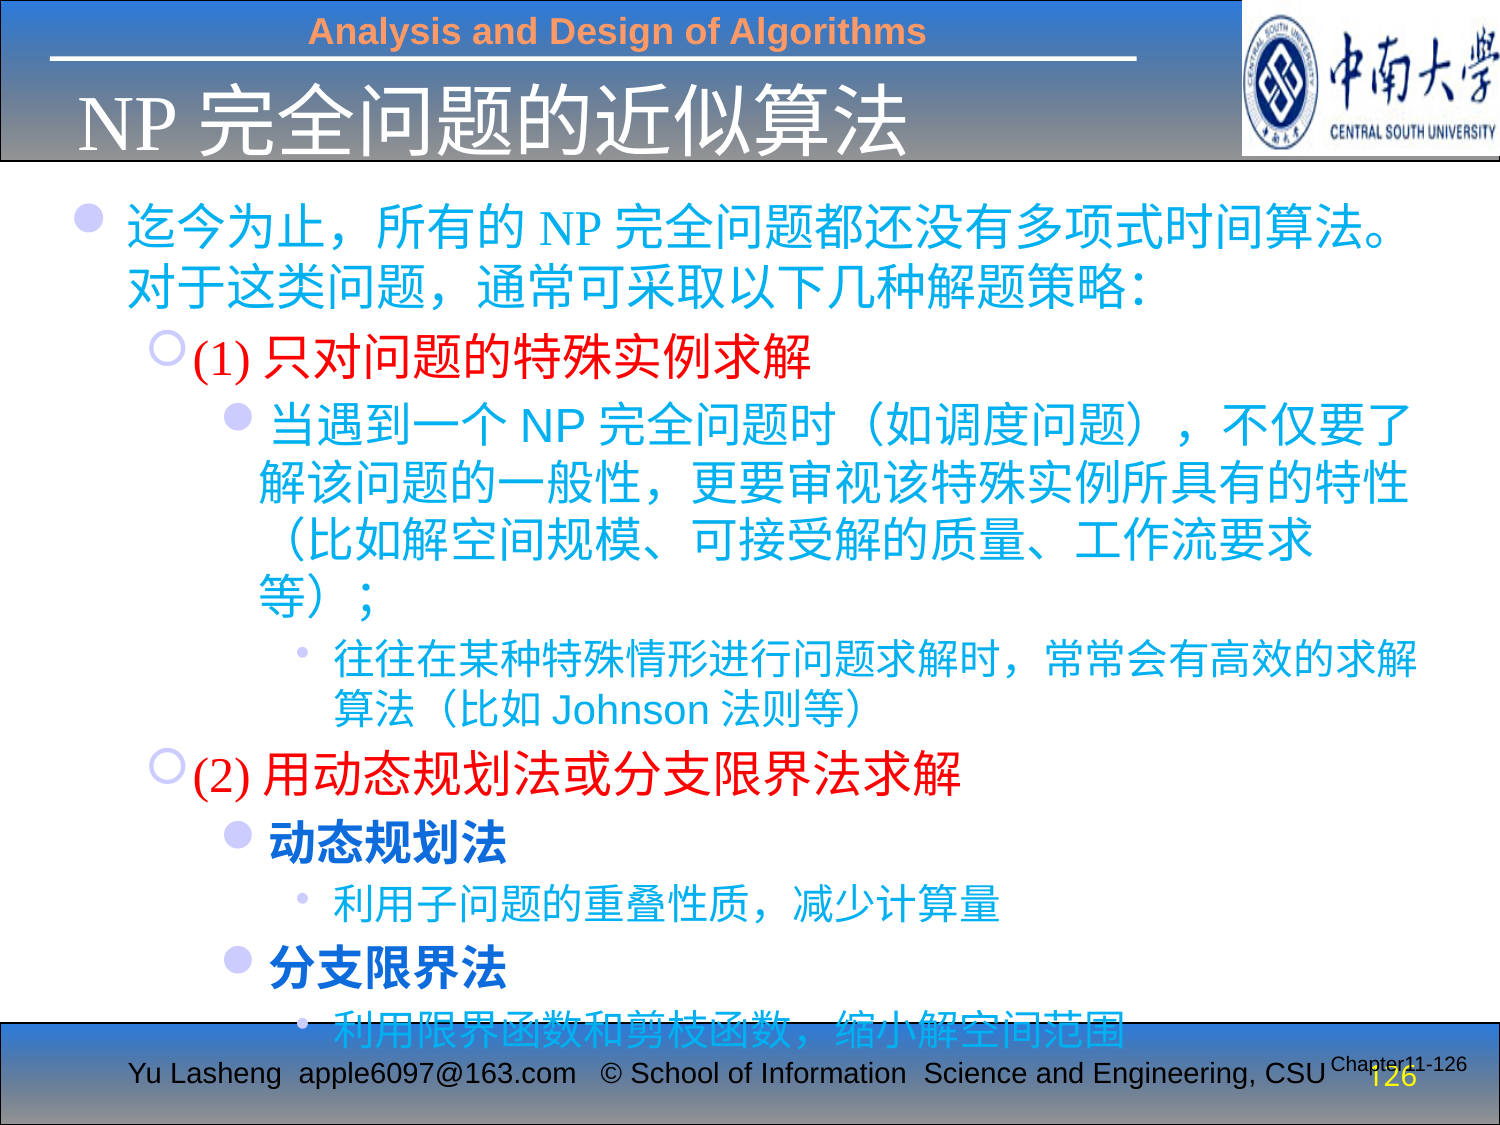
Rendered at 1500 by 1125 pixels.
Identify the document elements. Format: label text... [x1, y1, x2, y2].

text_box NP完全问题的近似算法 [62, 49, 1463, 188]
text_box [109, 187, 1413, 252]
text_box 迄今为止，所有的NP完全问题都还没有多项式时间算法。对于这类问题，通常可采取以下几种解题策略： (1)只对问题的特殊实例求解 当遇到一个NP完全问题时（如调度问题），不仅要了解该问题的一般性，更要审视该特殊实例所具有的特性（比如解空间规模、可接受解的质量、工作流要求等）； 往往在某种特殊情形进行问题求解时，常常会有高效的求解算法（比如Johnson法则等） (2)用动态规划法或分支限界法求解 动态规划法 利用子问题的重叠性质，减少计算量 分支限界法 利用限界函数和剪枝函数，缩小解空间范围 [55, 187, 1456, 1100]
text_box 126 [1352, 1118, 1463, 1125]
picture [1242, 0, 1500, 156]
slide_number Chapter11-126 [1293, 1042, 1483, 1118]
